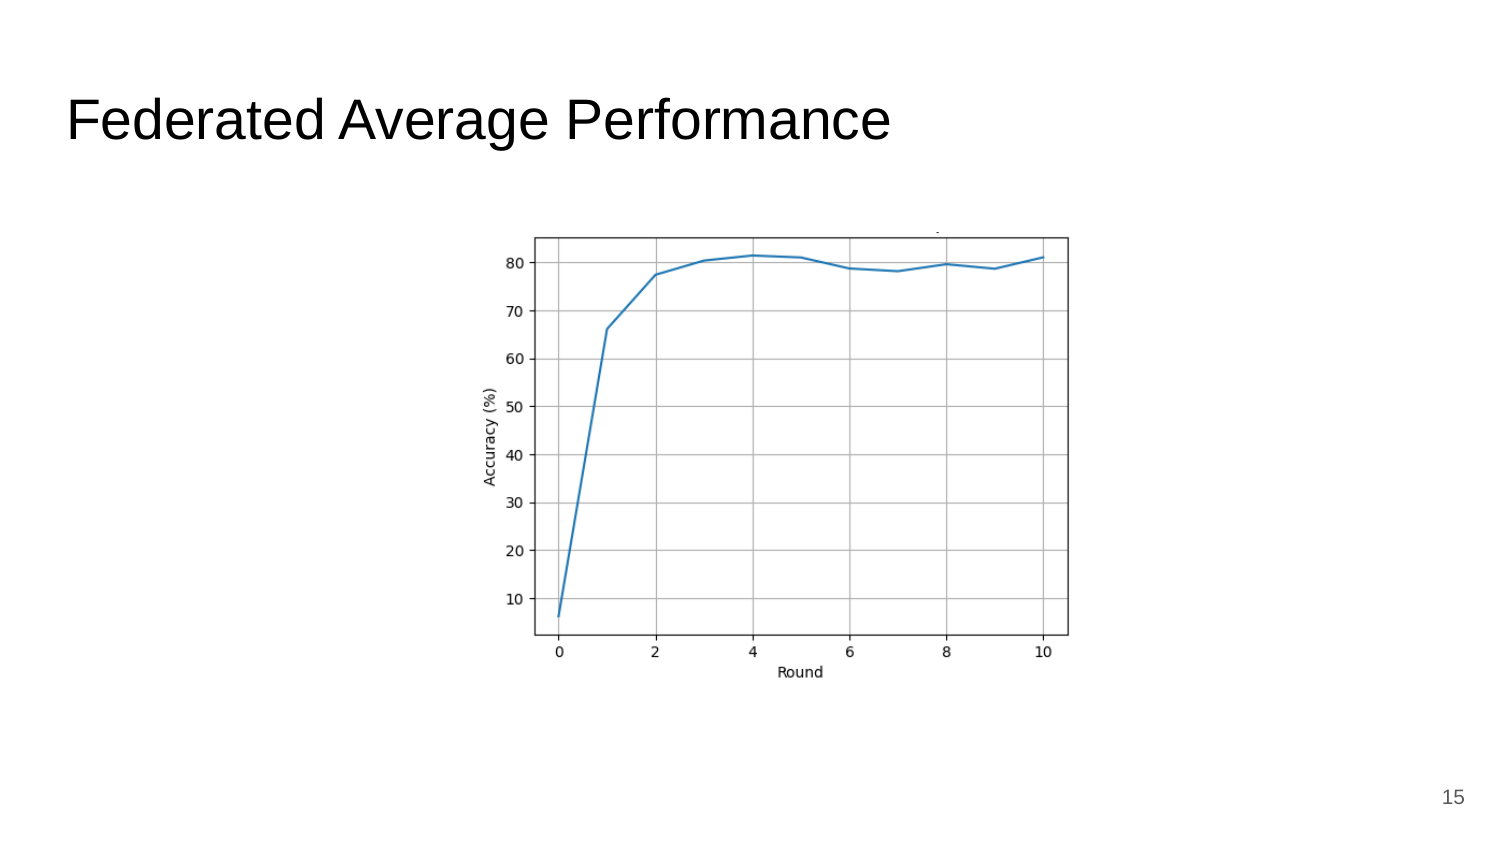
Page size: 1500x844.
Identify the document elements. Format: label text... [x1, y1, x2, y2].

picture [477, 232, 1073, 685]
title Federated Average Performance [51, 72, 1449, 167]
slide_number ‹#› [1389, 764, 1480, 830]
